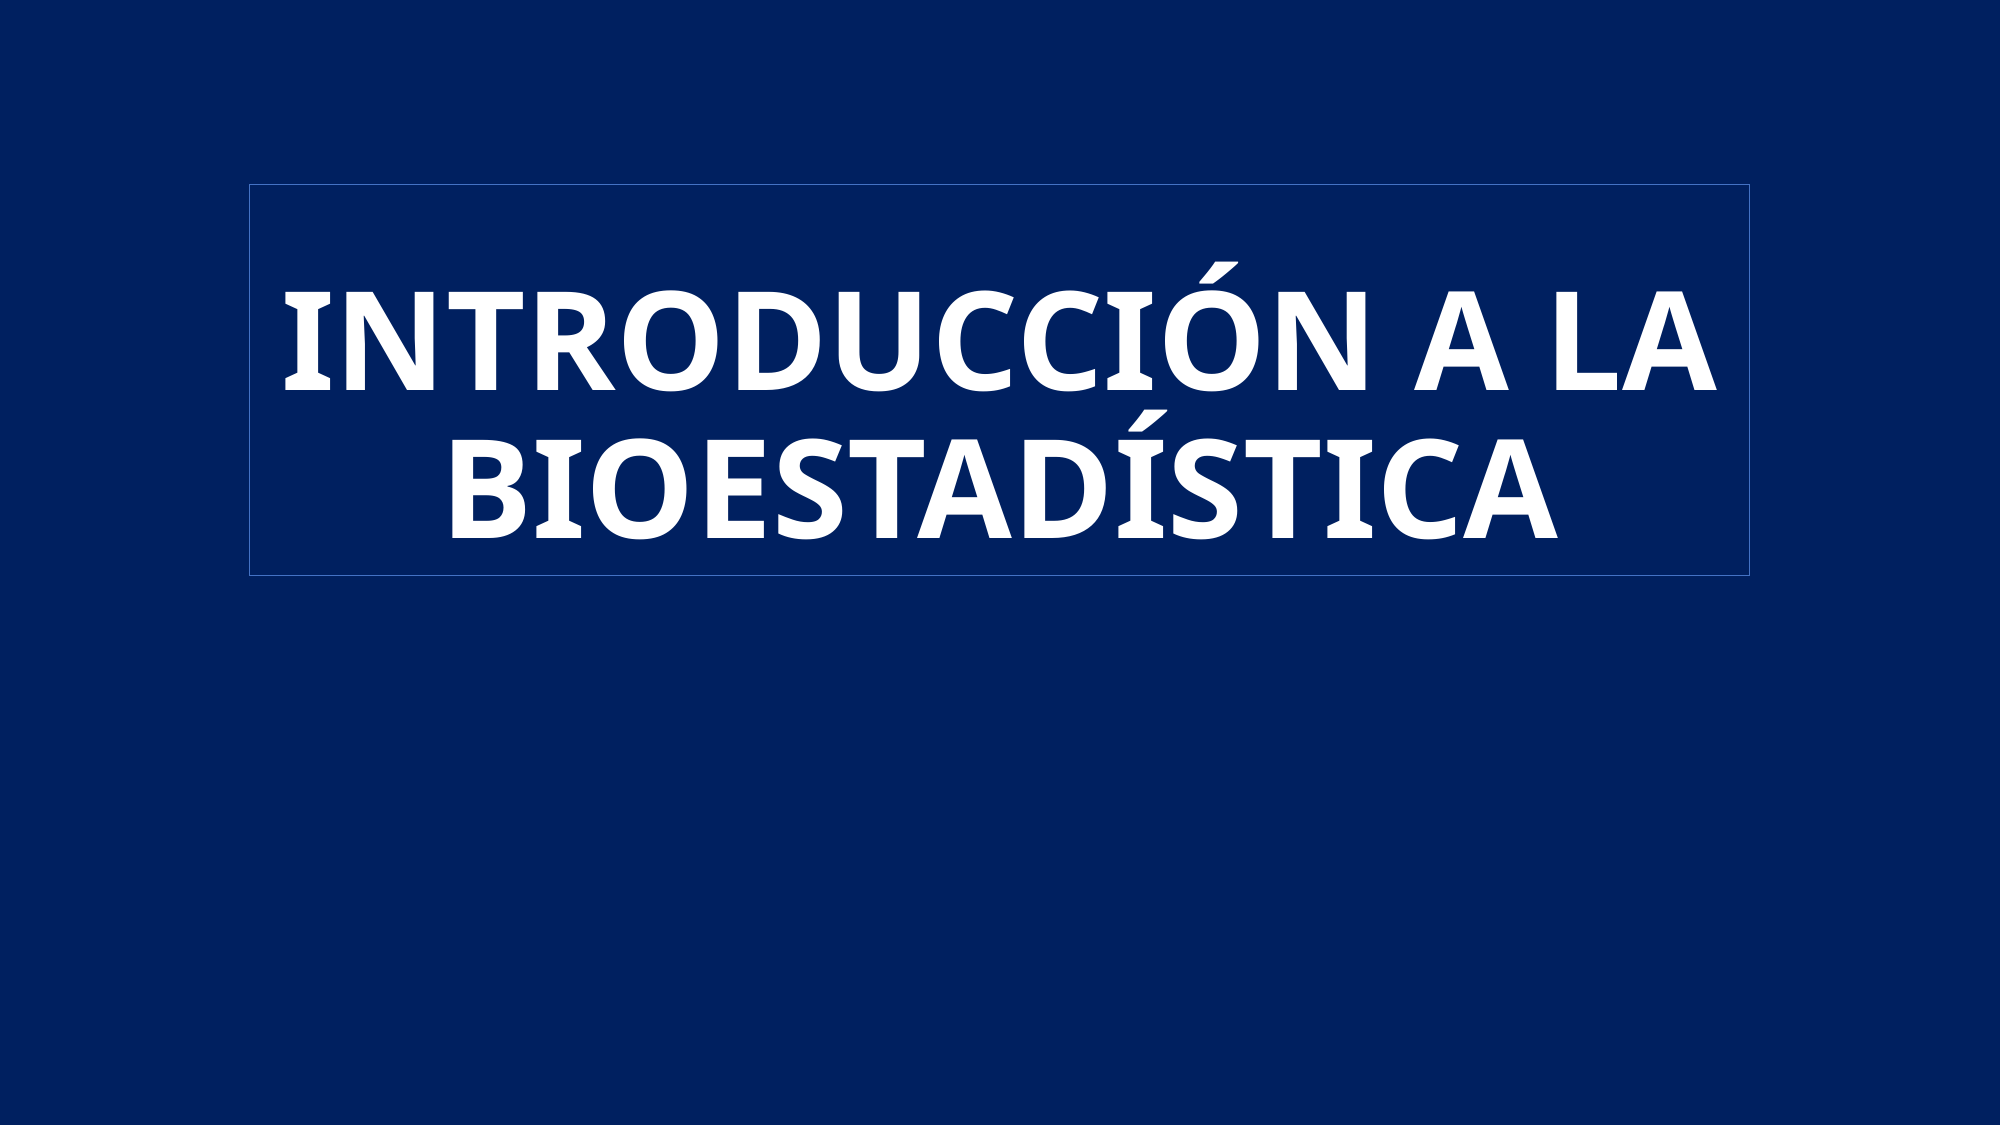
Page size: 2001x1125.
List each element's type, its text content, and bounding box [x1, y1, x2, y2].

title INTRODUCCIÓN A LA BIOESTADÍSTICA [249, 184, 1750, 576]
